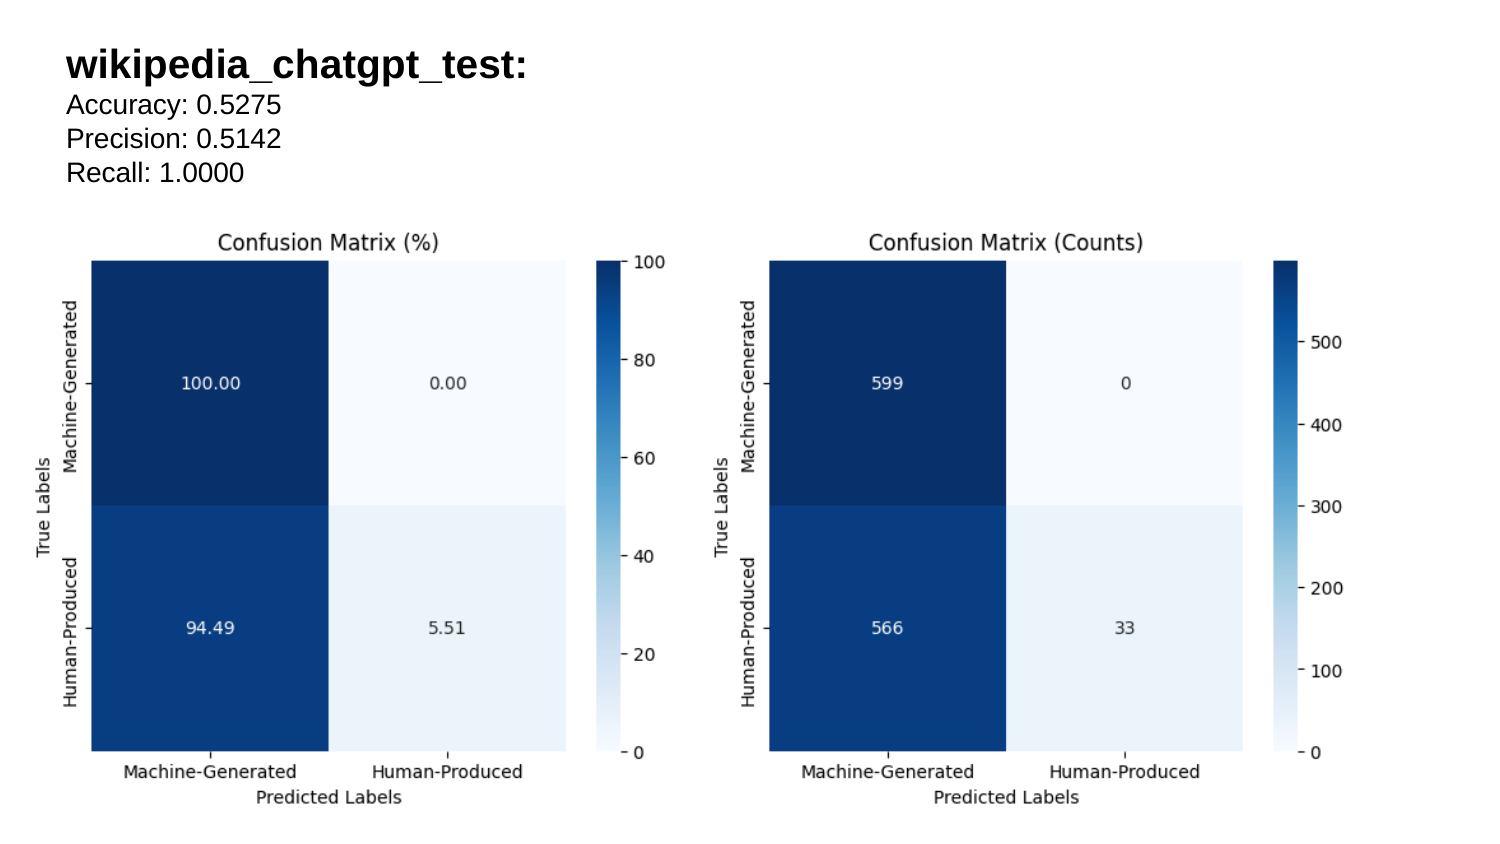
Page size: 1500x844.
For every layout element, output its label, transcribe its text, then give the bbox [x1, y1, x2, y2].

title wikipedia_chatgpt_test: Accuracy: 0.5275 Precision: 0.5142 Recall: 1.0000 [51, 23, 1449, 197]
picture [24, 220, 678, 819]
picture [702, 220, 1355, 819]
